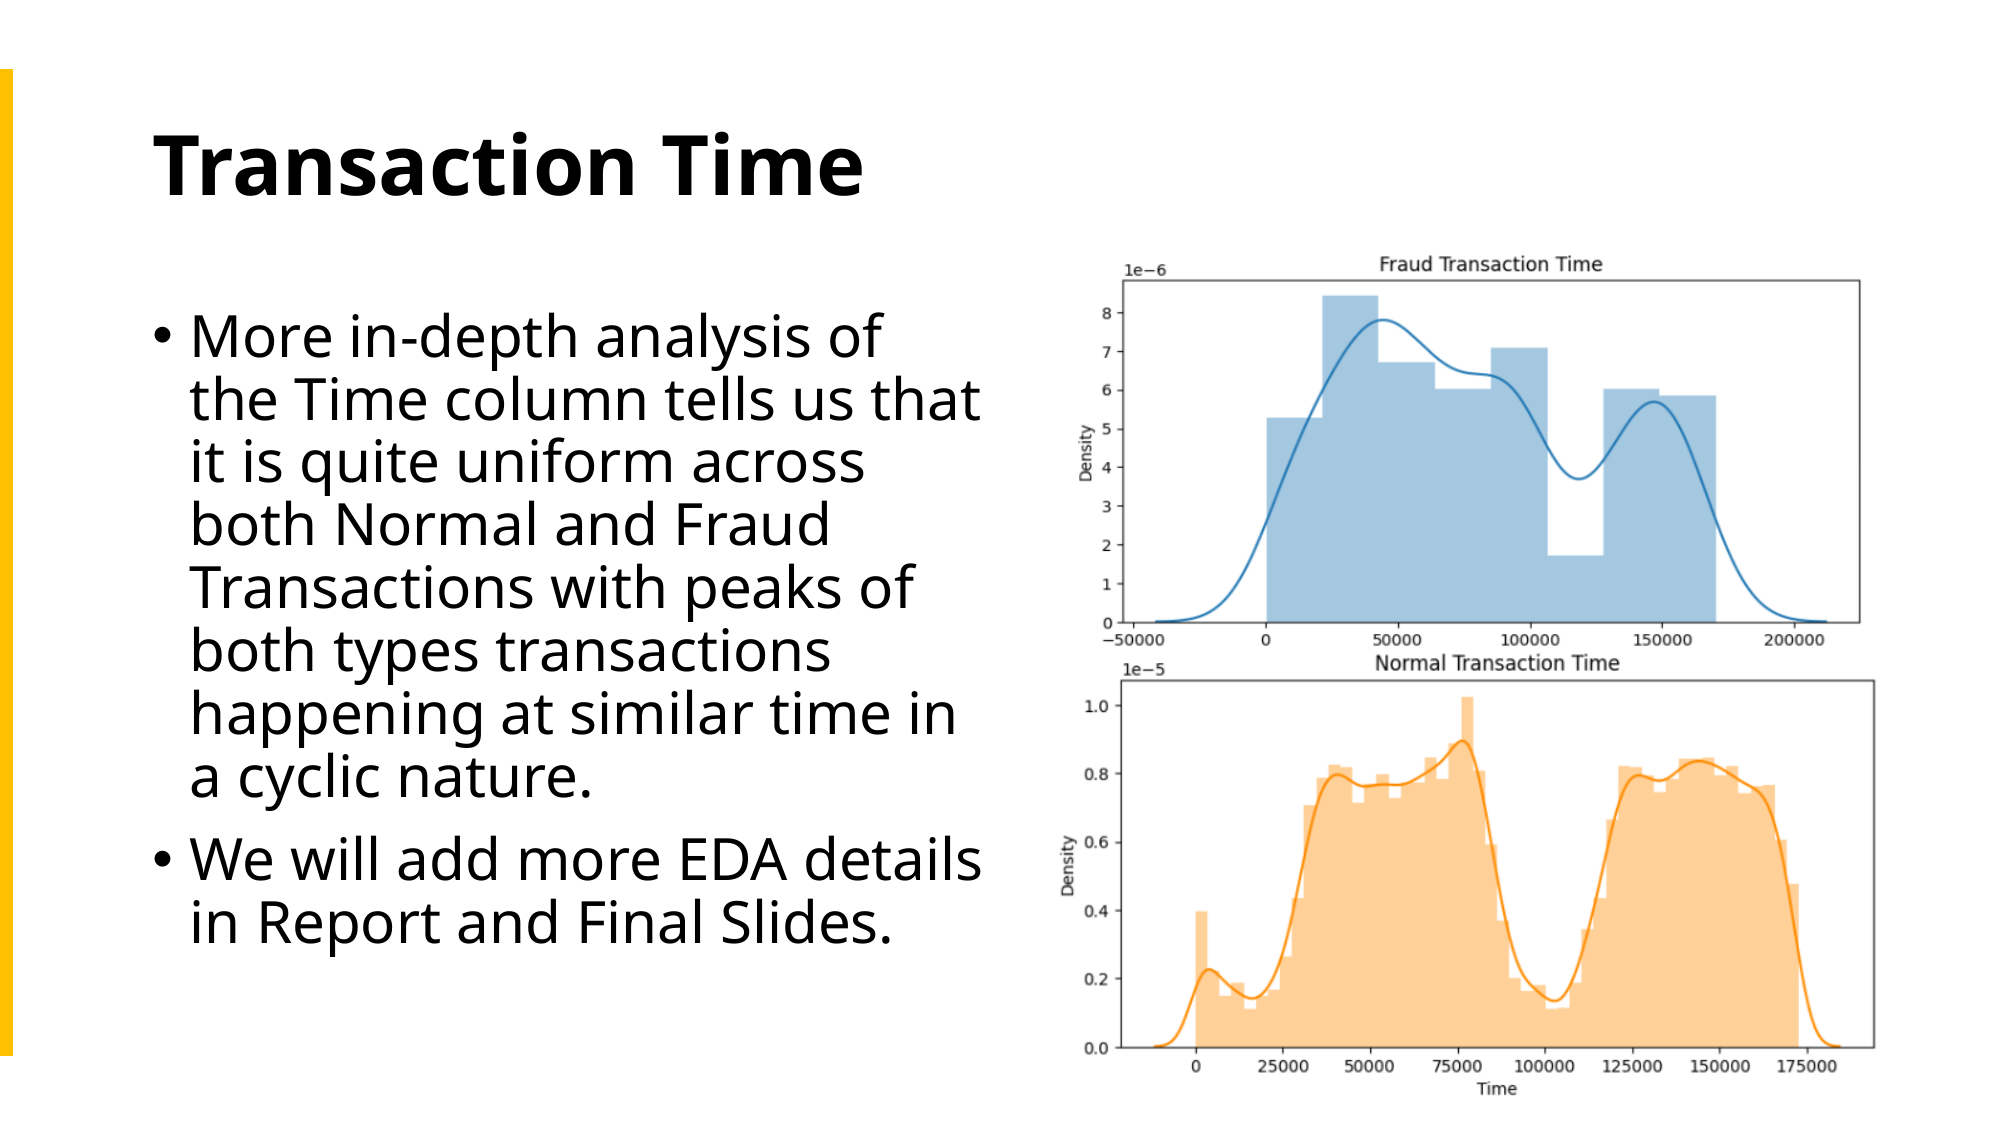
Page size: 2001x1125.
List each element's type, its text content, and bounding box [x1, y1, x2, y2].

text_box [0, 69, 13, 1056]
list More in-depth analysis of the Time column tells us that it is quite uniform across both Normal and Fraud Transactions with peaks of both types transactions happening at similar time in a cyclic nature. We will add more EDA details in Report and Final Slides. [137, 299, 1000, 1055]
picture [1048, 255, 1888, 1104]
title Transaction Time [137, 59, 1863, 278]
